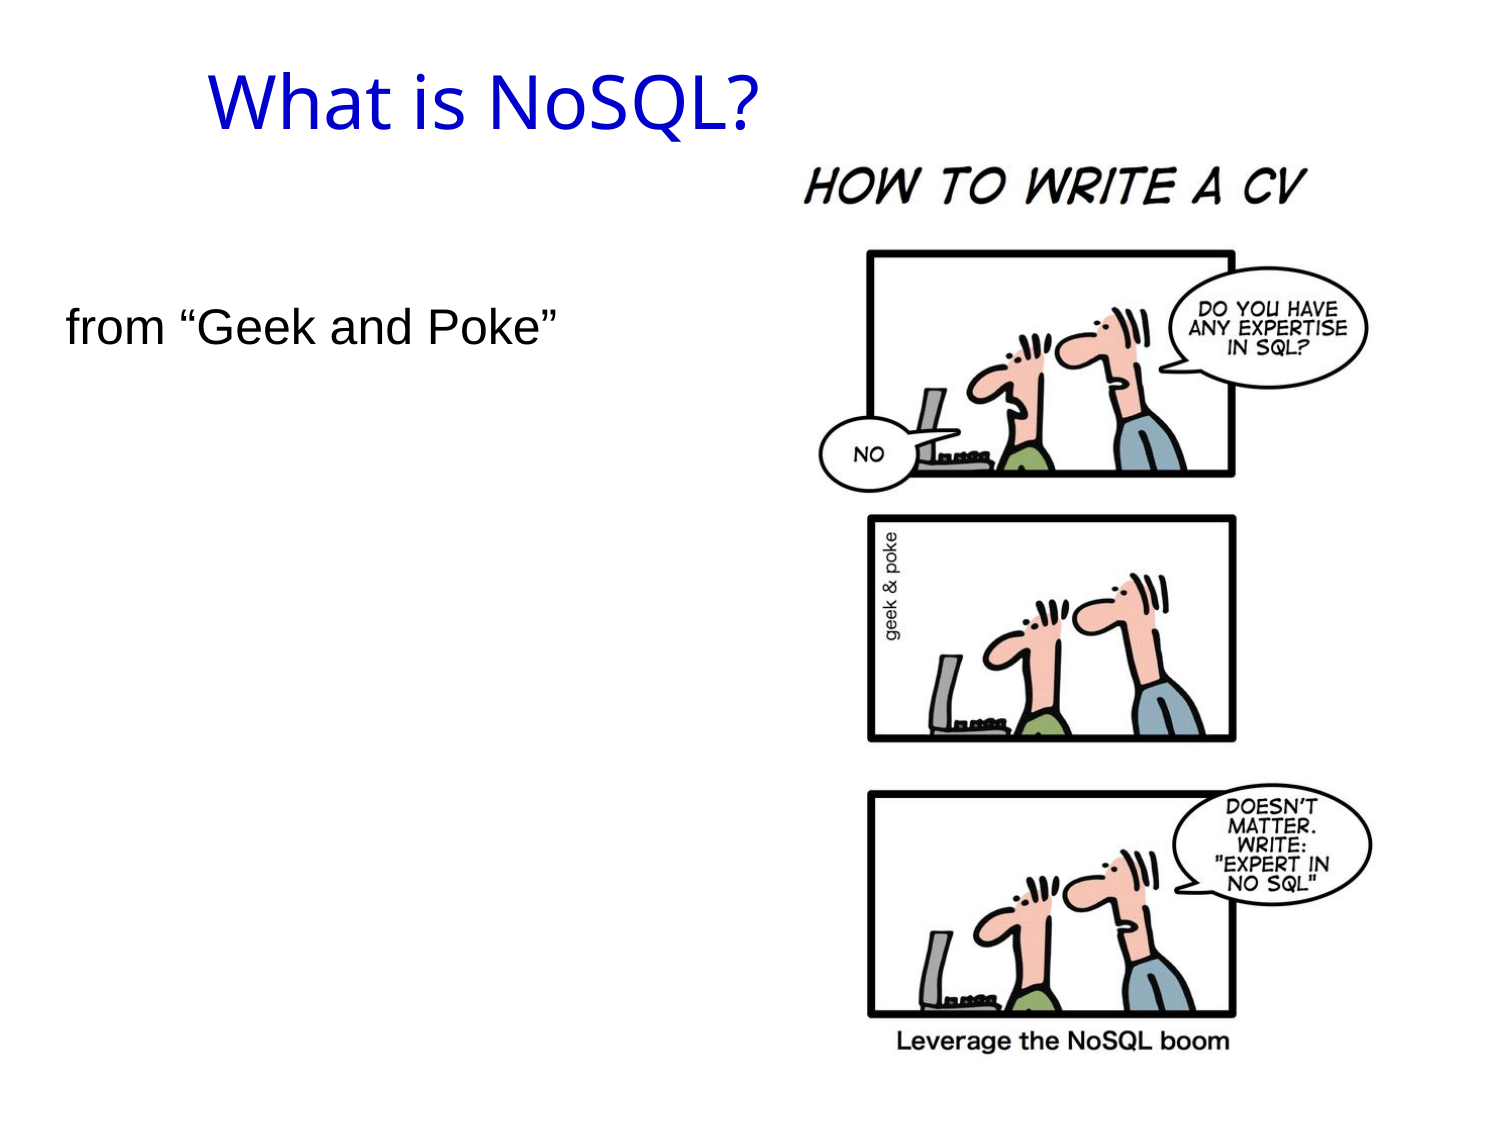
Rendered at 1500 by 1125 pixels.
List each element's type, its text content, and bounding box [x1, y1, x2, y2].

picture [774, 137, 1446, 1074]
text_box from “Geek and Poke” [58, 287, 566, 363]
title What is NoSQL? [199, 24, 1476, 176]
